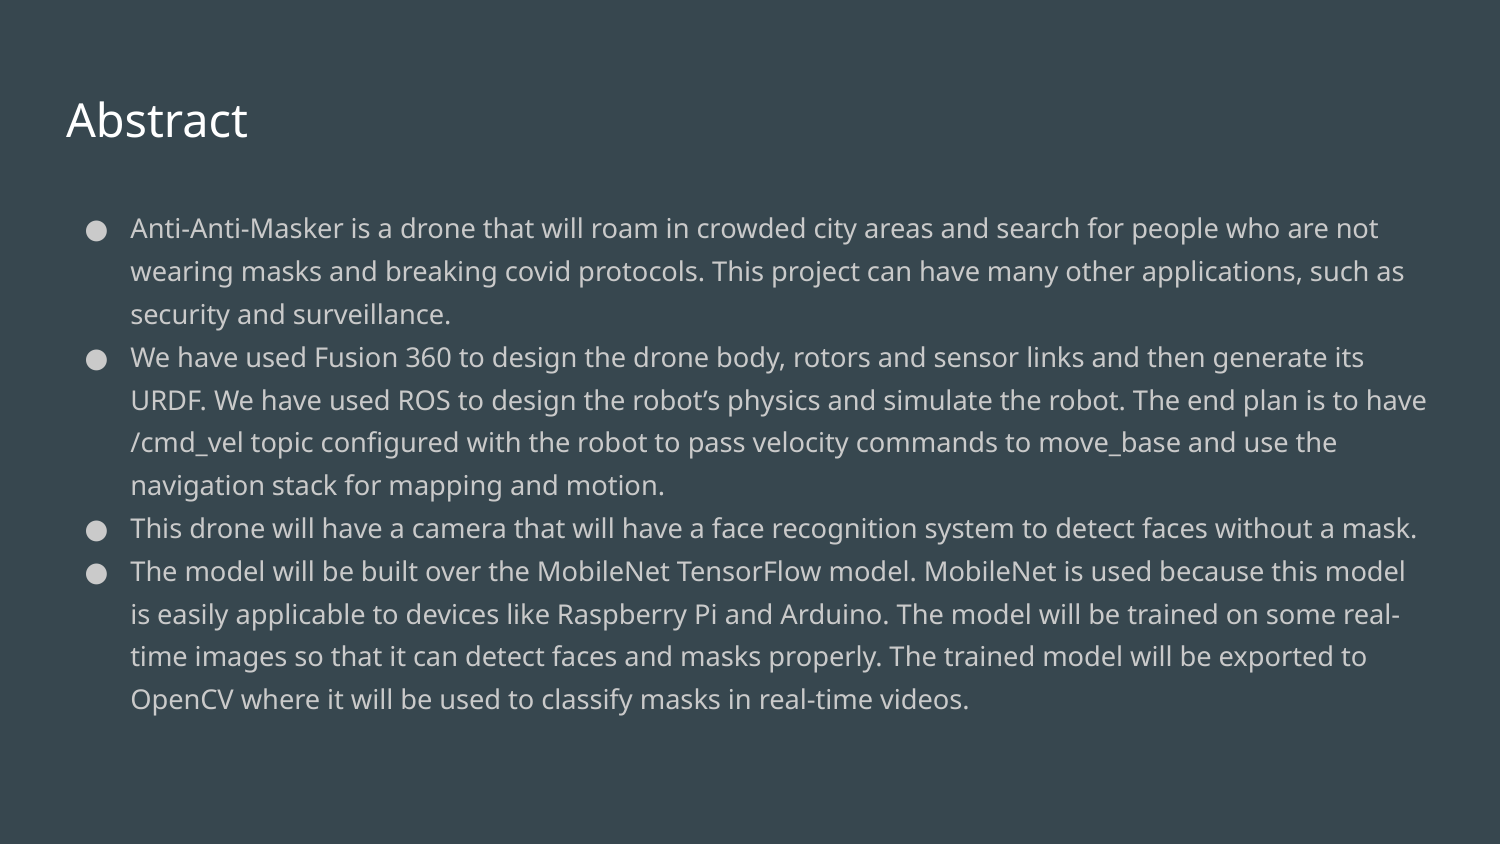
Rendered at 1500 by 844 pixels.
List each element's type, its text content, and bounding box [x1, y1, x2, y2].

title Abstract [51, 72, 1449, 167]
list Anti-Anti-Masker is a drone that will roam in crowded city areas and search for people who are not wearing masks and breaking covid protocols. This project can have many other applications, such as security and surveillance. We have used Fusion 360 to design the drone body, rotors and sensor links and then generate its URDF. We have used ROS to design the robot’s physics and simulate the robot. The end plan is to have /cmd_vel topic configured with the robot to pass velocity commands to move_base and use the navigation stack for mapping and motion. This drone will have a camera that will have a face recognition system to detect faces without a mask. The model will be built over the MobileNet TensorFlow model. MobileNet is used because this model is easily applicable to devices like Raspberry Pi and Arduino. The model will be trained on some real-time images so that it can detect faces and masks properly. The trained model will be exported to OpenCV where it will be used to classify masks in real-time videos. [51, 189, 1449, 750]
